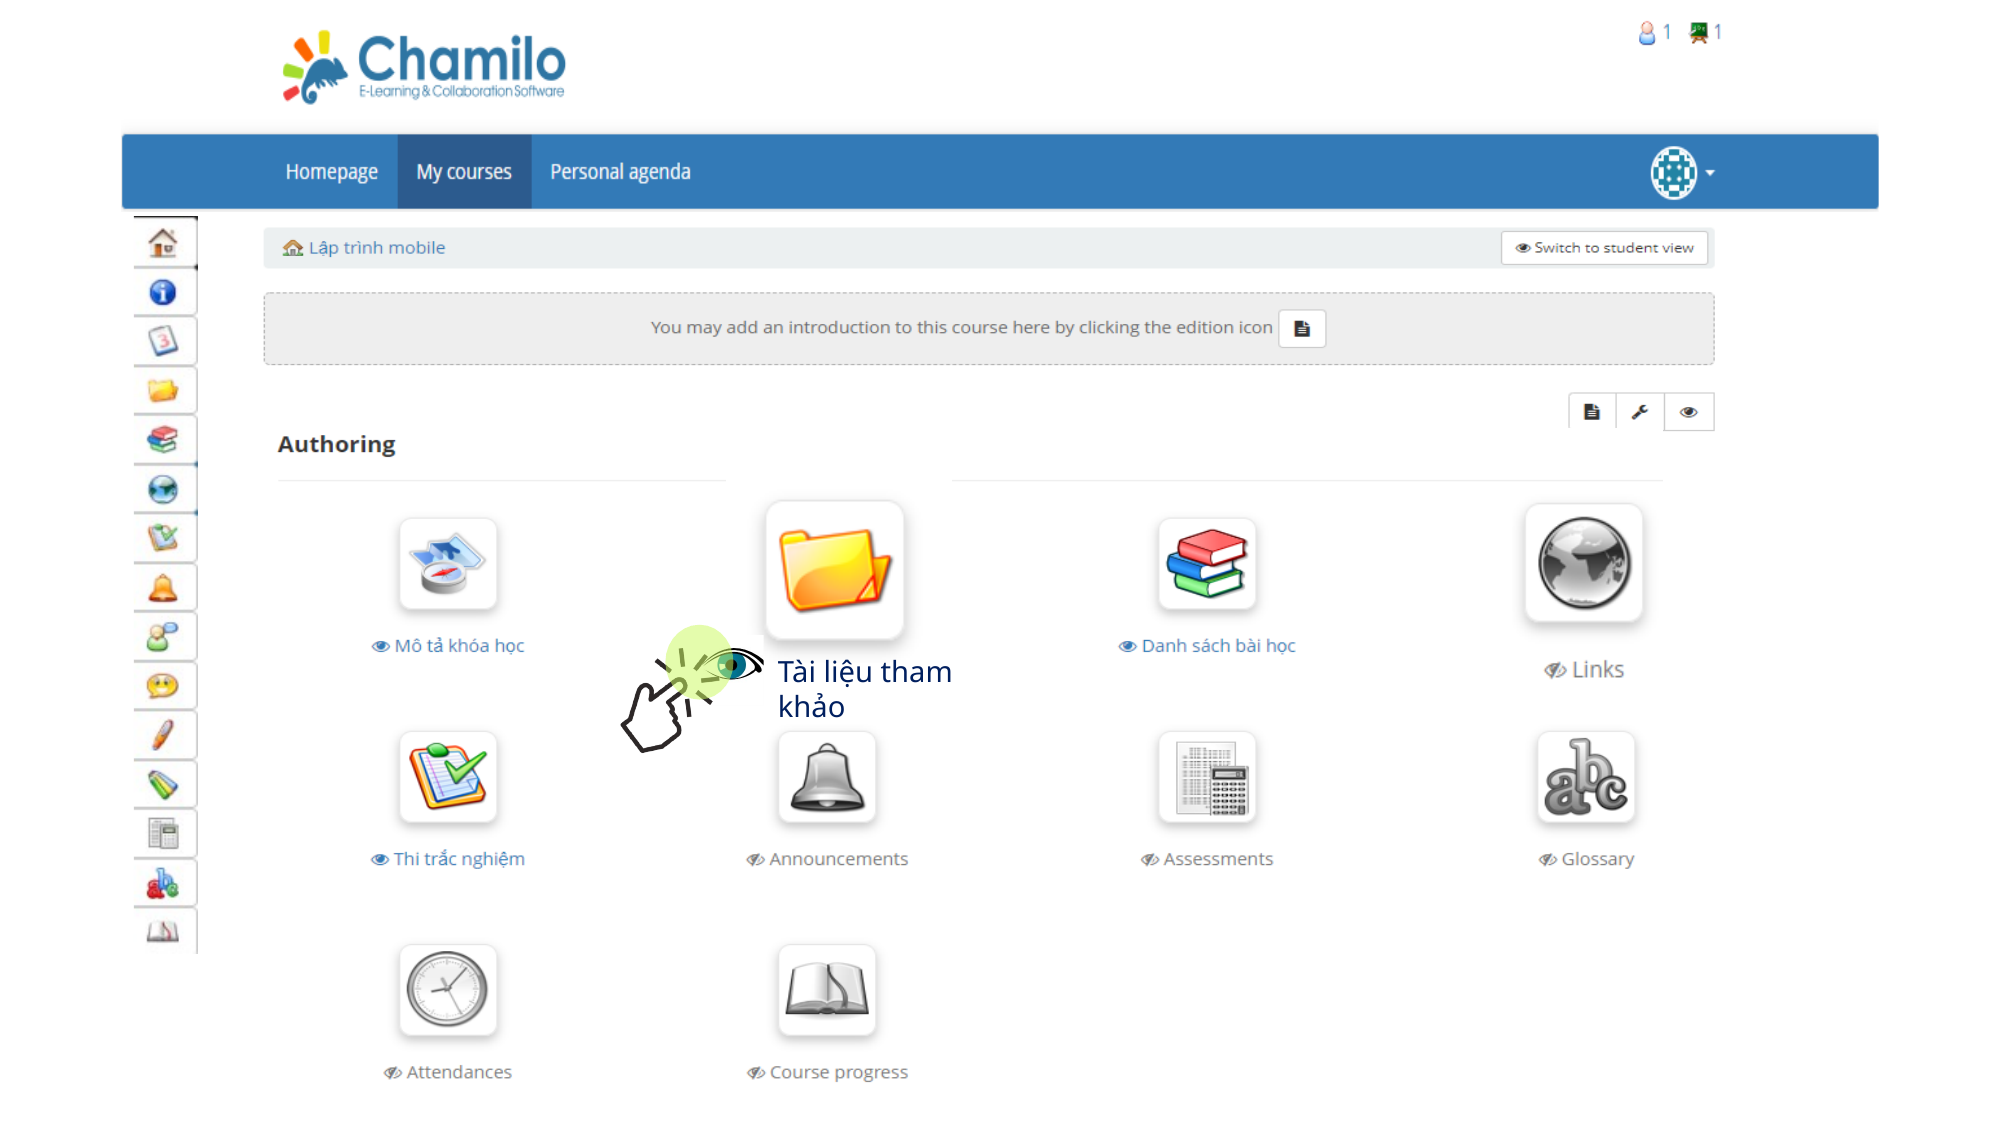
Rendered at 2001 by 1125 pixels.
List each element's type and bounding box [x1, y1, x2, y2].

picture [120, 12, 1879, 213]
text_box [133, 216, 1721, 1094]
